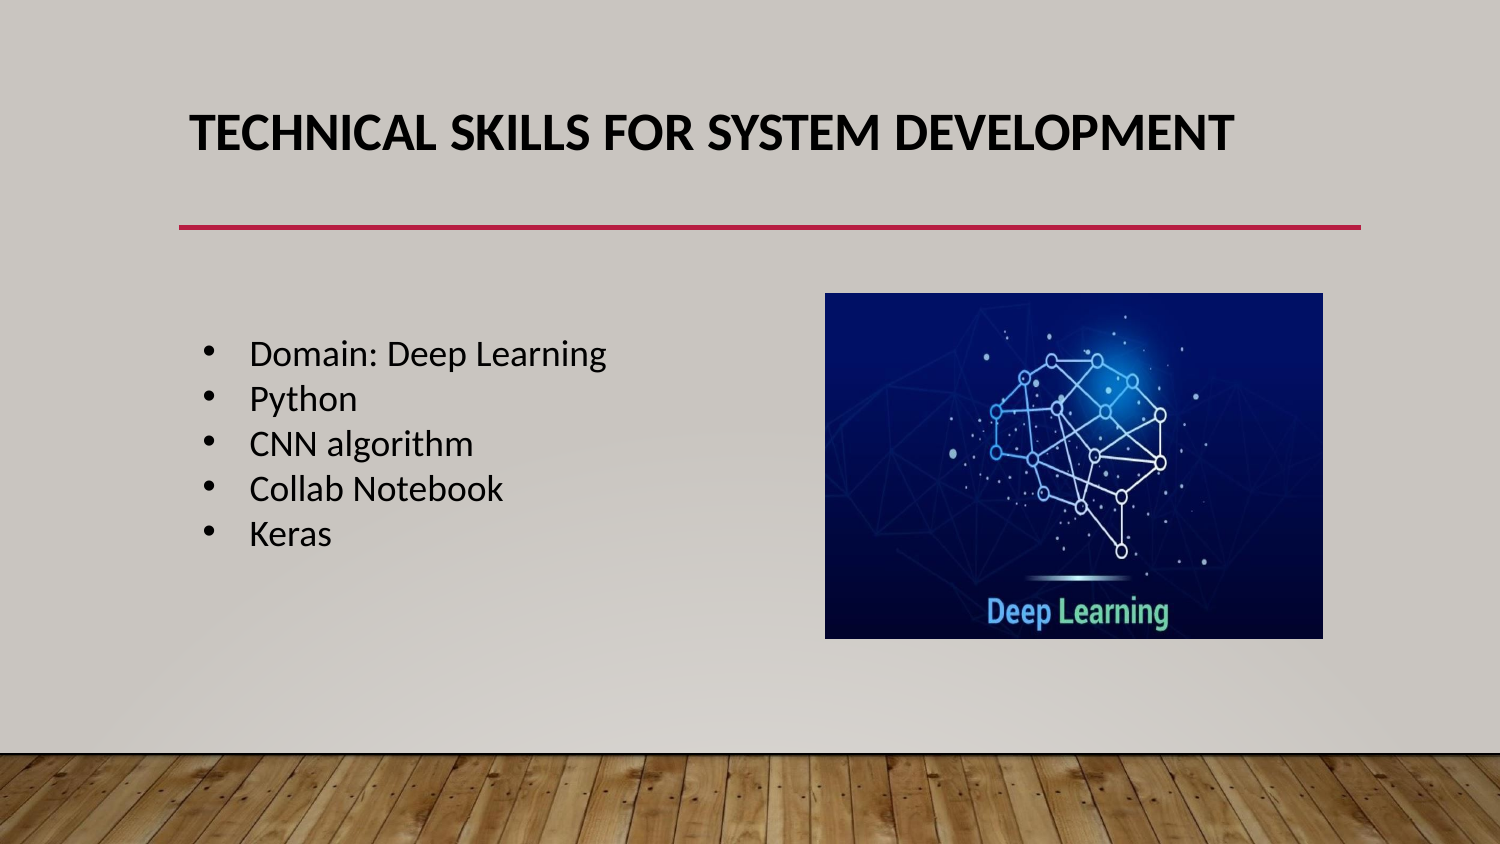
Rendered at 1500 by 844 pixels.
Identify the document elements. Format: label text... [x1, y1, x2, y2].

text_box Domain: Deep Learning Python CNN algorithm Collab Notebook Keras [187, 321, 672, 561]
title TECHNICAL SKILLS FOR SYSTEM DEVELOPMENT [187, 94, 1243, 238]
picture [0, 0, 1500, 753]
picture [0, 755, 1500, 844]
